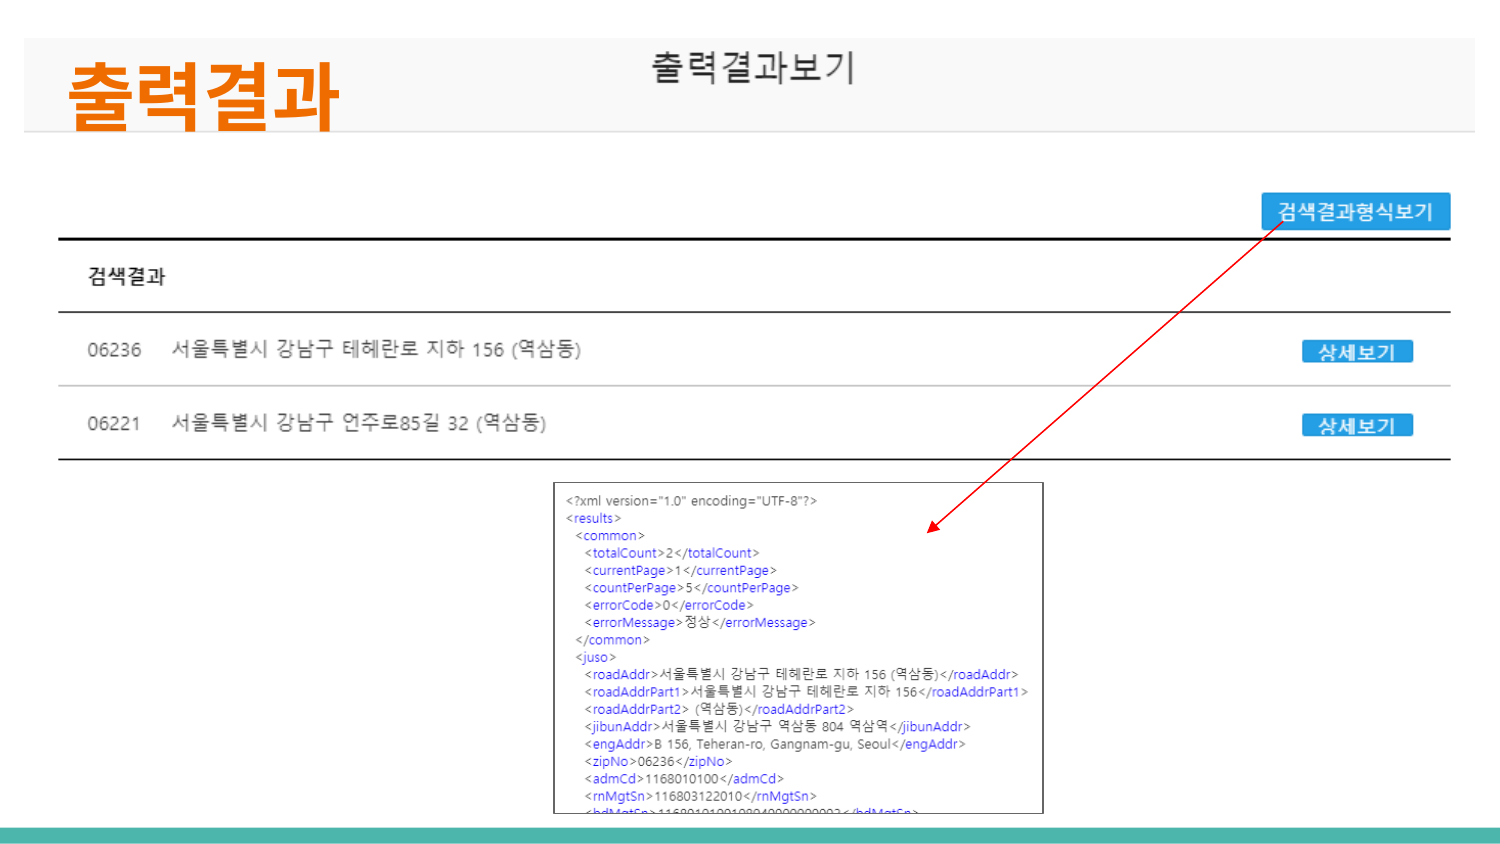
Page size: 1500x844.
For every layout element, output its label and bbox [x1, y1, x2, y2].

picture [24, 38, 1476, 813]
text_box [926, 221, 1284, 534]
